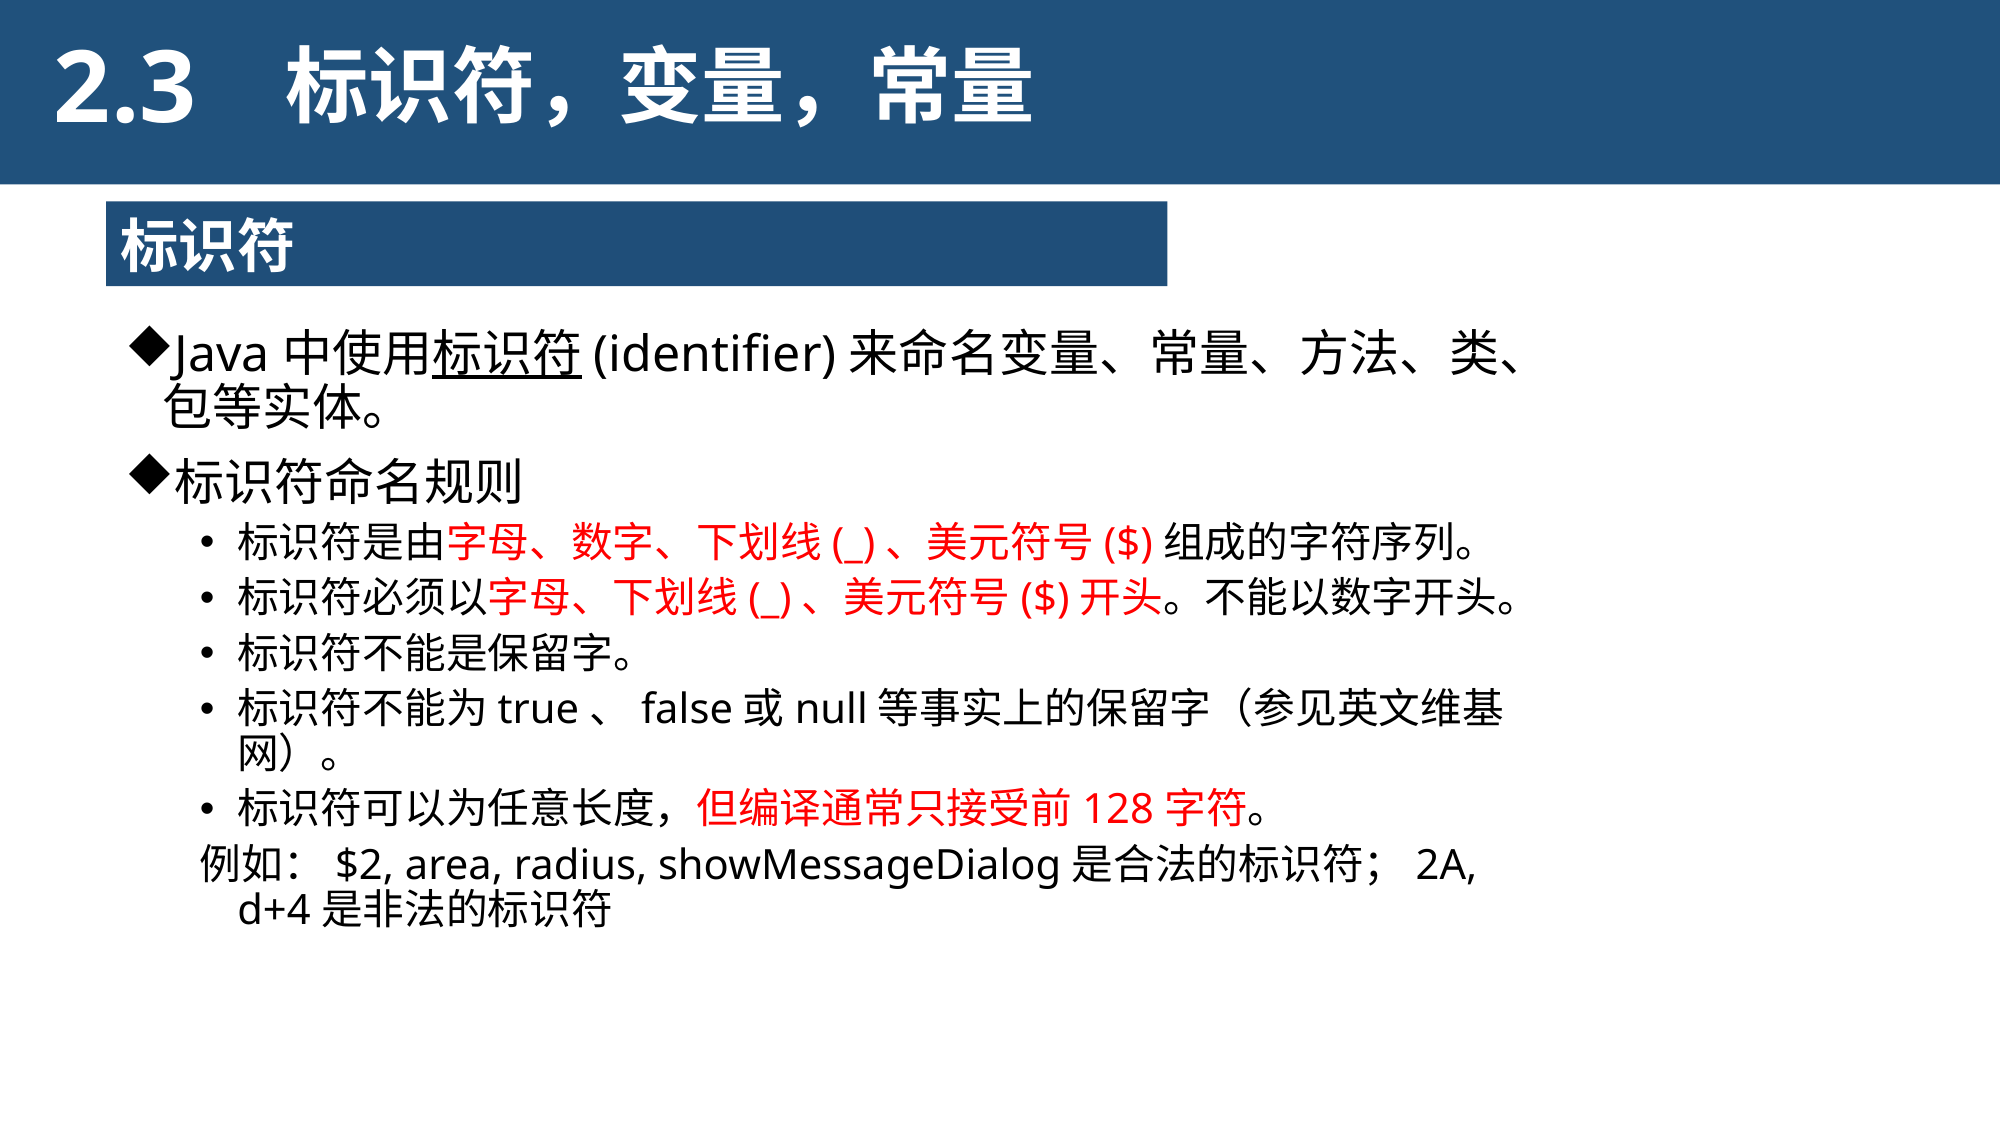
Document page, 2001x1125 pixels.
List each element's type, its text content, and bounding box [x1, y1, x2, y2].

list 2.3 [38, 28, 244, 166]
text_box 标识符 [106, 201, 1168, 287]
text_box Java中使用标识符(identifier)来命名变量、常量、方法、类、包等实体。 标识符命名规则 标识符是由字母、数字、下划线(_)、美元符号($)组成的字符序列。 标识符必须以字母、下划线(_)、美元符号($)开头。不能以数字开头。 标识符不能是保留字。 标识符不能为true、false或null等事实上的保留字（参见英文维基网）。 标识符可以为任意长度，但编译通常只接受前128字符。 例如：$2, area, radius, showMessageDialog是合法的标识符；2A, d+4是非法的标识符 [110, 320, 1549, 944]
list 标识符，变量，常量 [270, 36, 1484, 119]
